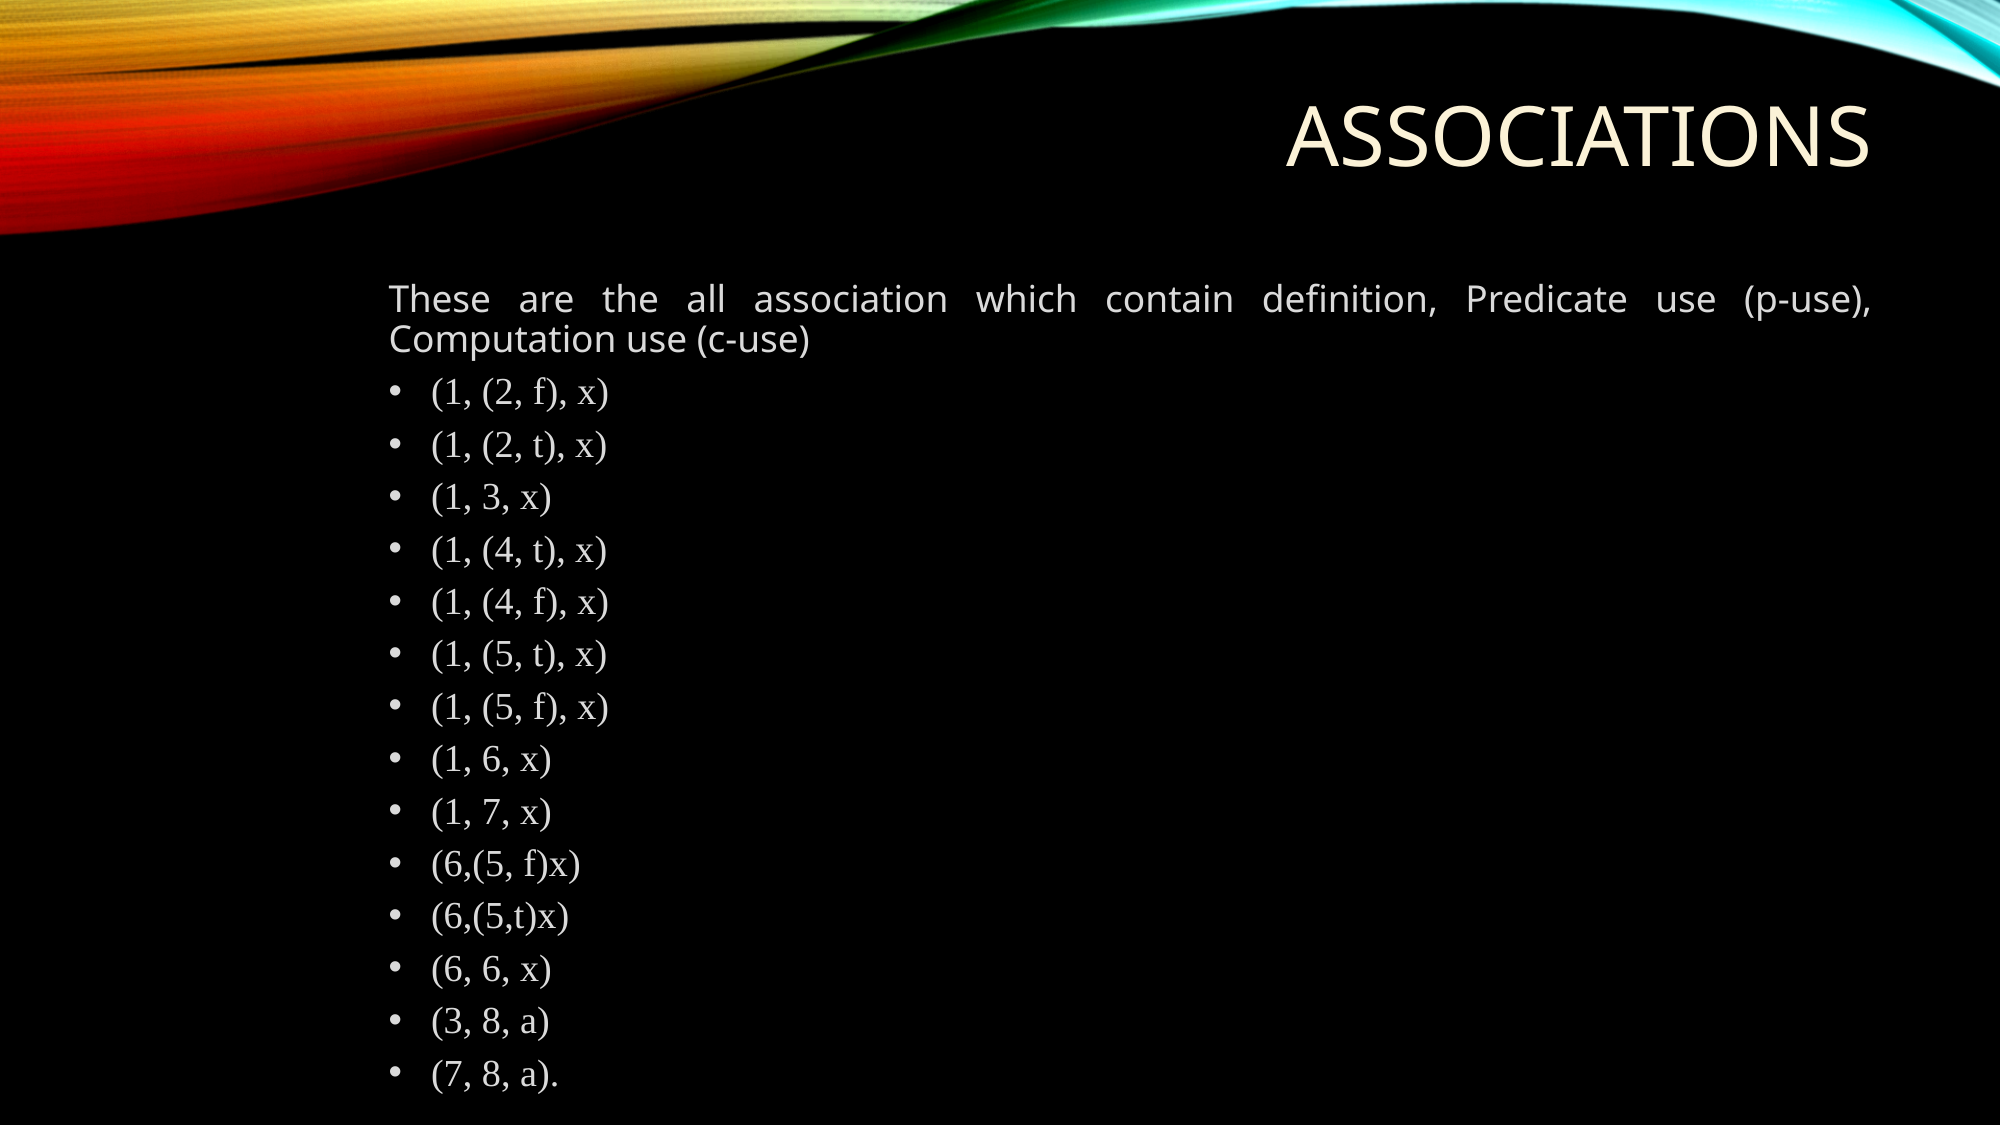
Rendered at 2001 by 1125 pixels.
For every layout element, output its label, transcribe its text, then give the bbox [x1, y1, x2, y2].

list These are the all association which contain definition, Predicate use (p-use), Computation use (c-use) (1, (2, f), x) (1, (2, t), x) (1, 3, x) (1, (4, t), x) (1, (4, f), x) (1, (5, t), x) (1, (5, f), x) (1, 6, x) (1, 7, x) (6,(5, f)x) (6,(5,t)x) (6, 6, x) (3, 8, a) (7, 8, a). [373, 232, 1888, 1104]
title Associations [474, 33, 1888, 232]
picture [0, 0, 2000, 237]
